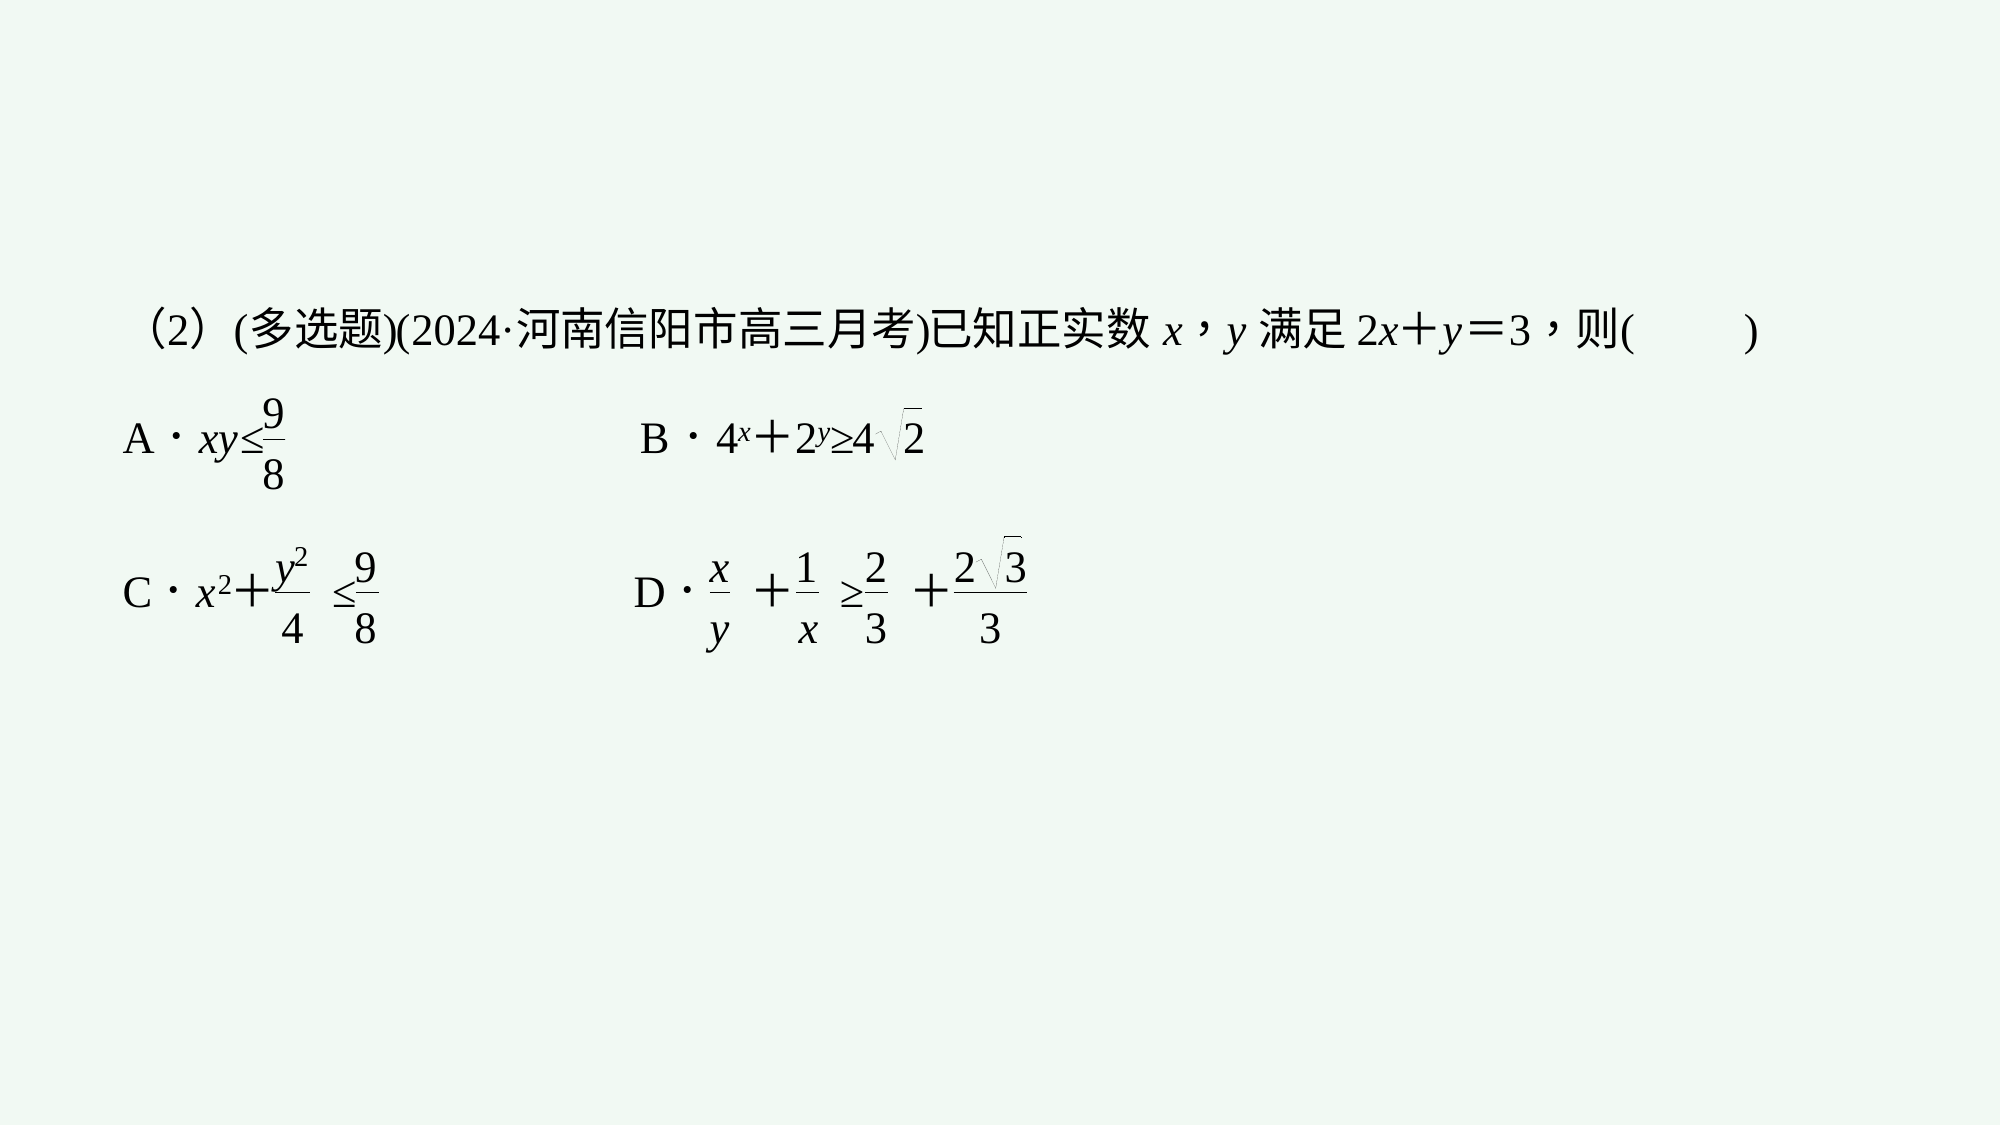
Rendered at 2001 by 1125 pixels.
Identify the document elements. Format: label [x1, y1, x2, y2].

text_box [122, 300, 1881, 663]
